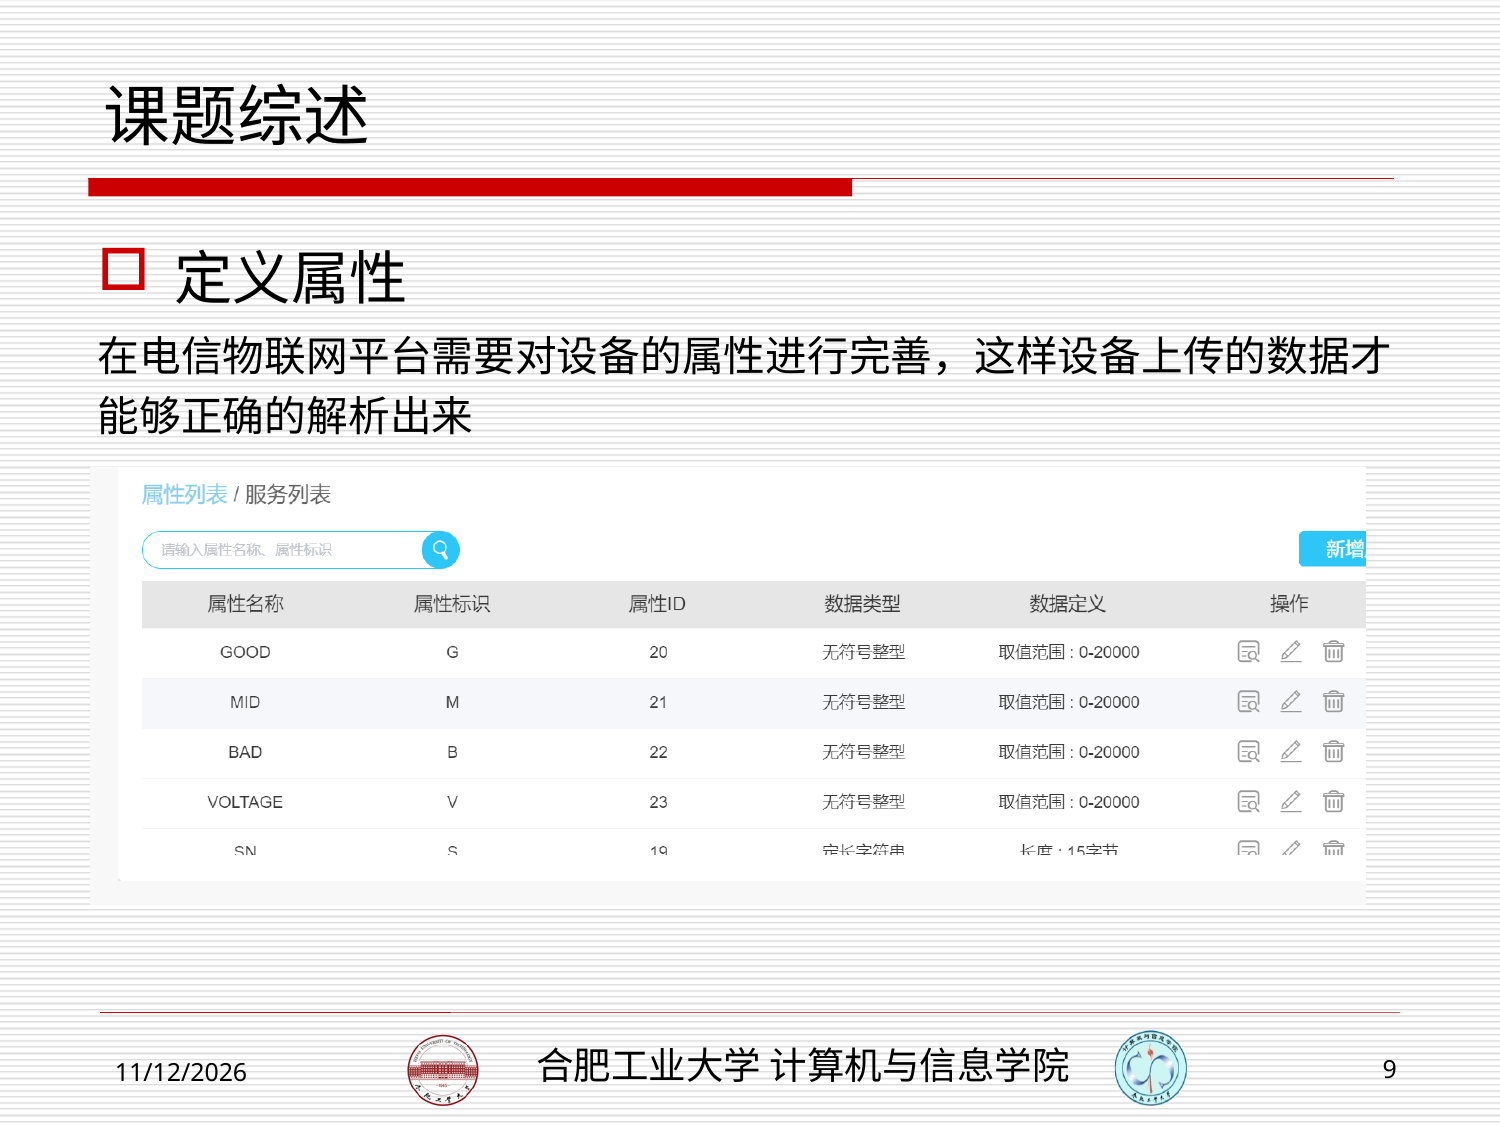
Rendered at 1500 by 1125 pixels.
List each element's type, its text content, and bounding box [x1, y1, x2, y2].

title 课题综述 [88, 38, 1402, 162]
picture [0, 0, 1500, 1125]
list 定义属性 在电信物联网平台需要对设备的属性进行完善，这样设备上传的数据才能够正确的解析出来 [82, 219, 1430, 1003]
